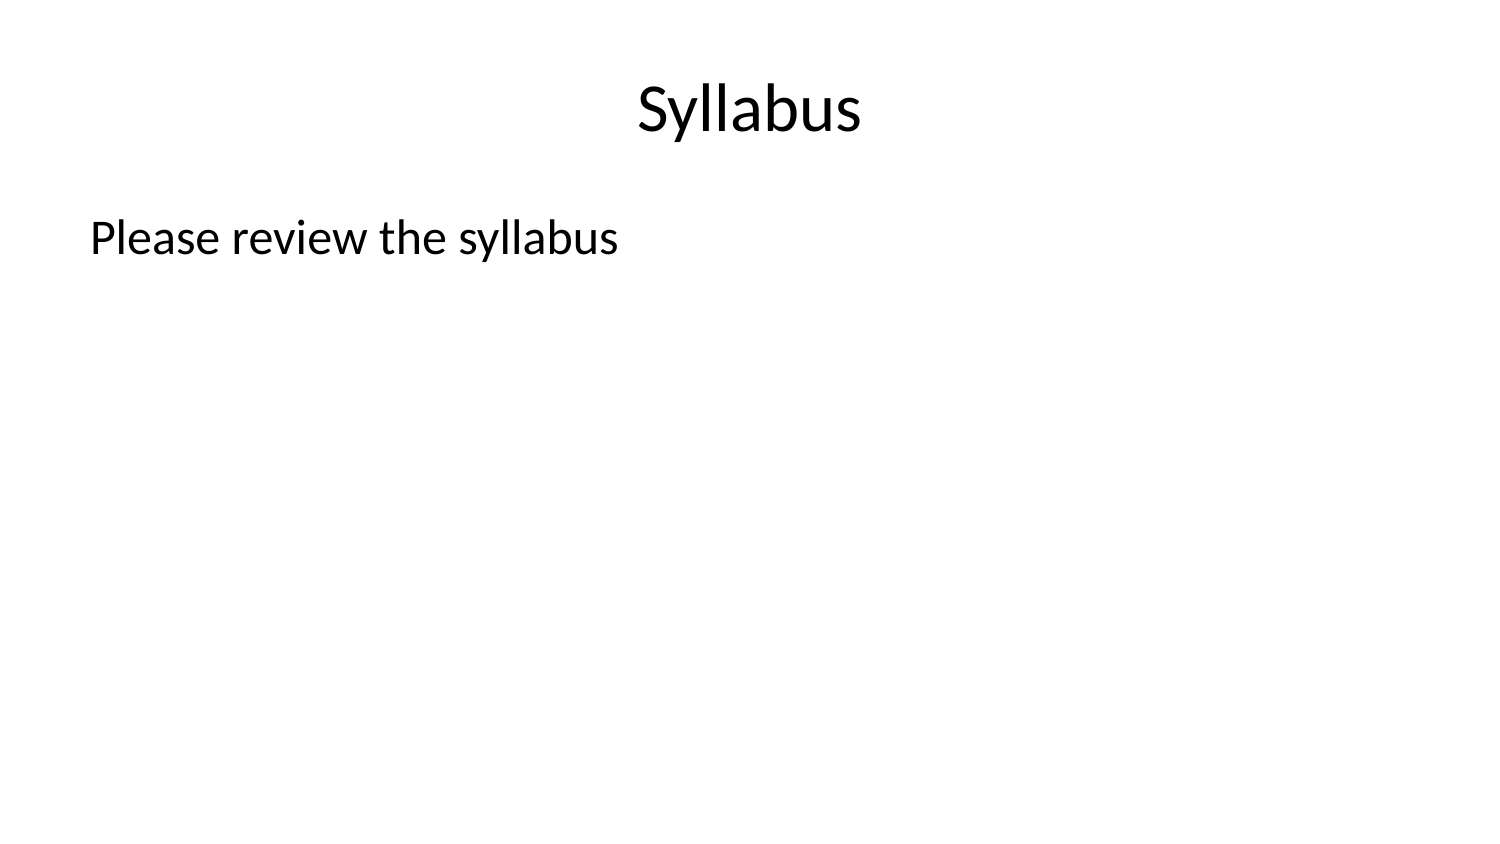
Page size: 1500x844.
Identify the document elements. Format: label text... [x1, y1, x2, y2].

list Please review the syllabus [75, 196, 1425, 754]
title Syllabus [75, 33, 1425, 175]
